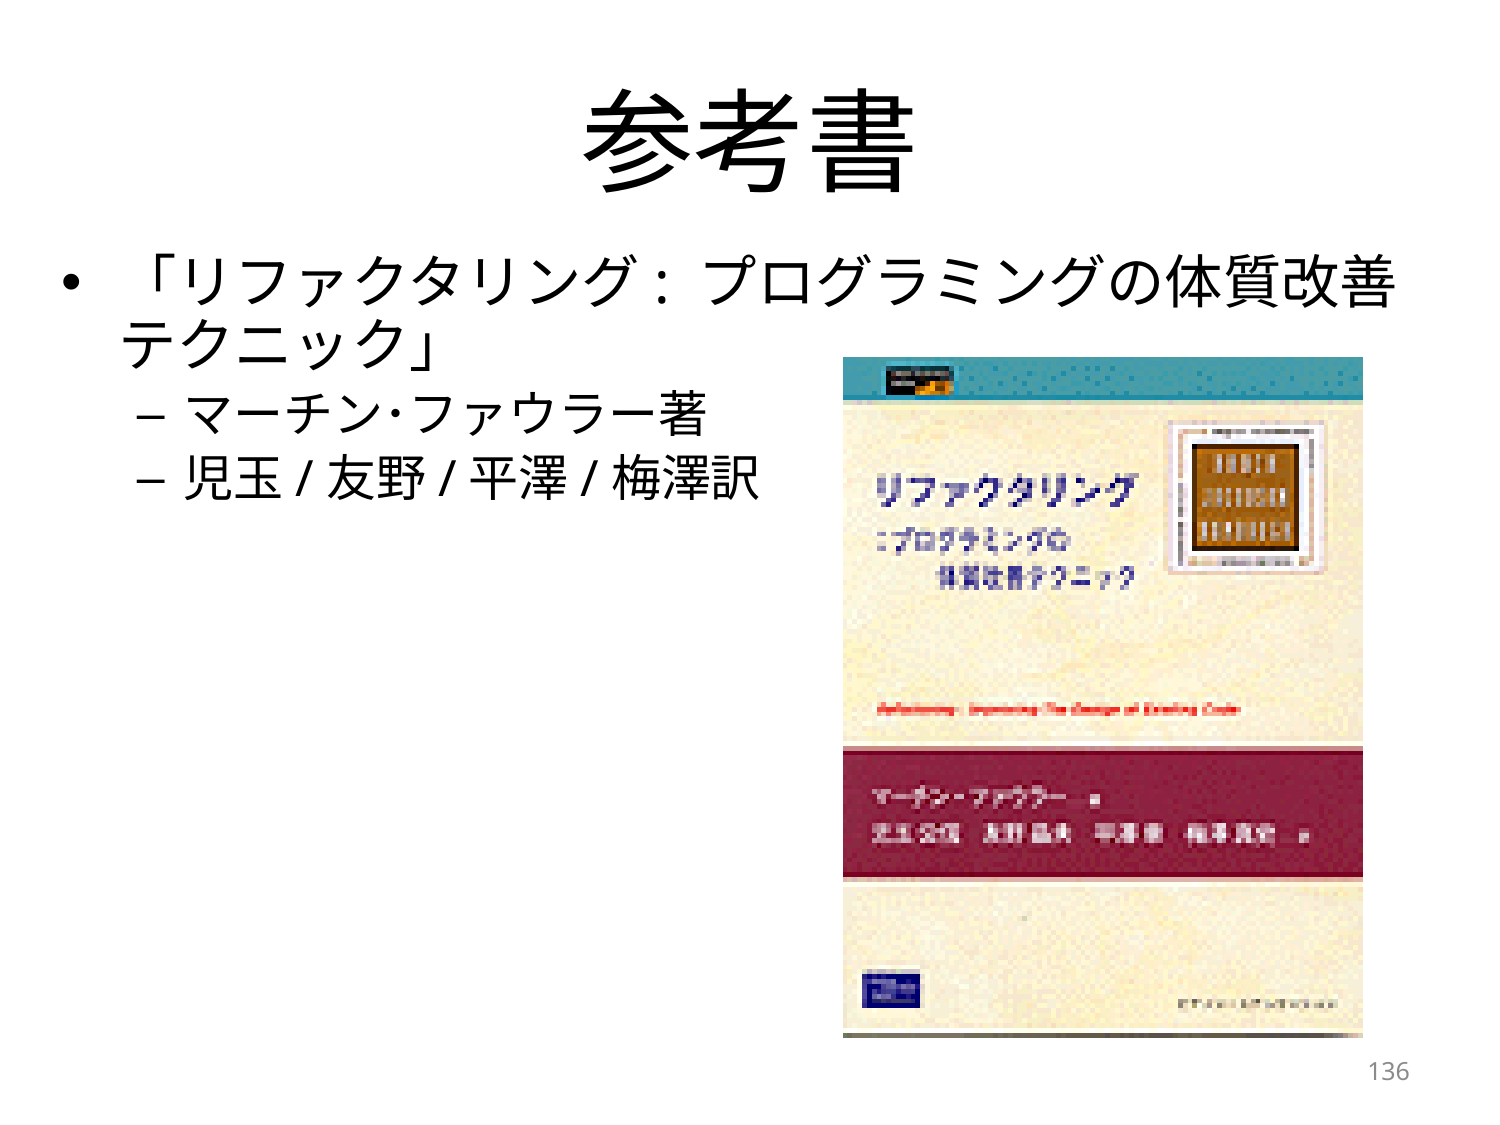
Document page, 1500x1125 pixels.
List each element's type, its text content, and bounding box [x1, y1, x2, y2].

slide_number 136 [1074, 1042, 1425, 1103]
title 参考書 [74, 44, 1426, 233]
picture [843, 357, 1364, 1038]
list 「リファクタリング: プログラミングの体質改善テクニック」 マーチン･ファウラー著 児玉/友野/平澤/梅澤訳 [46, 245, 1470, 458]
